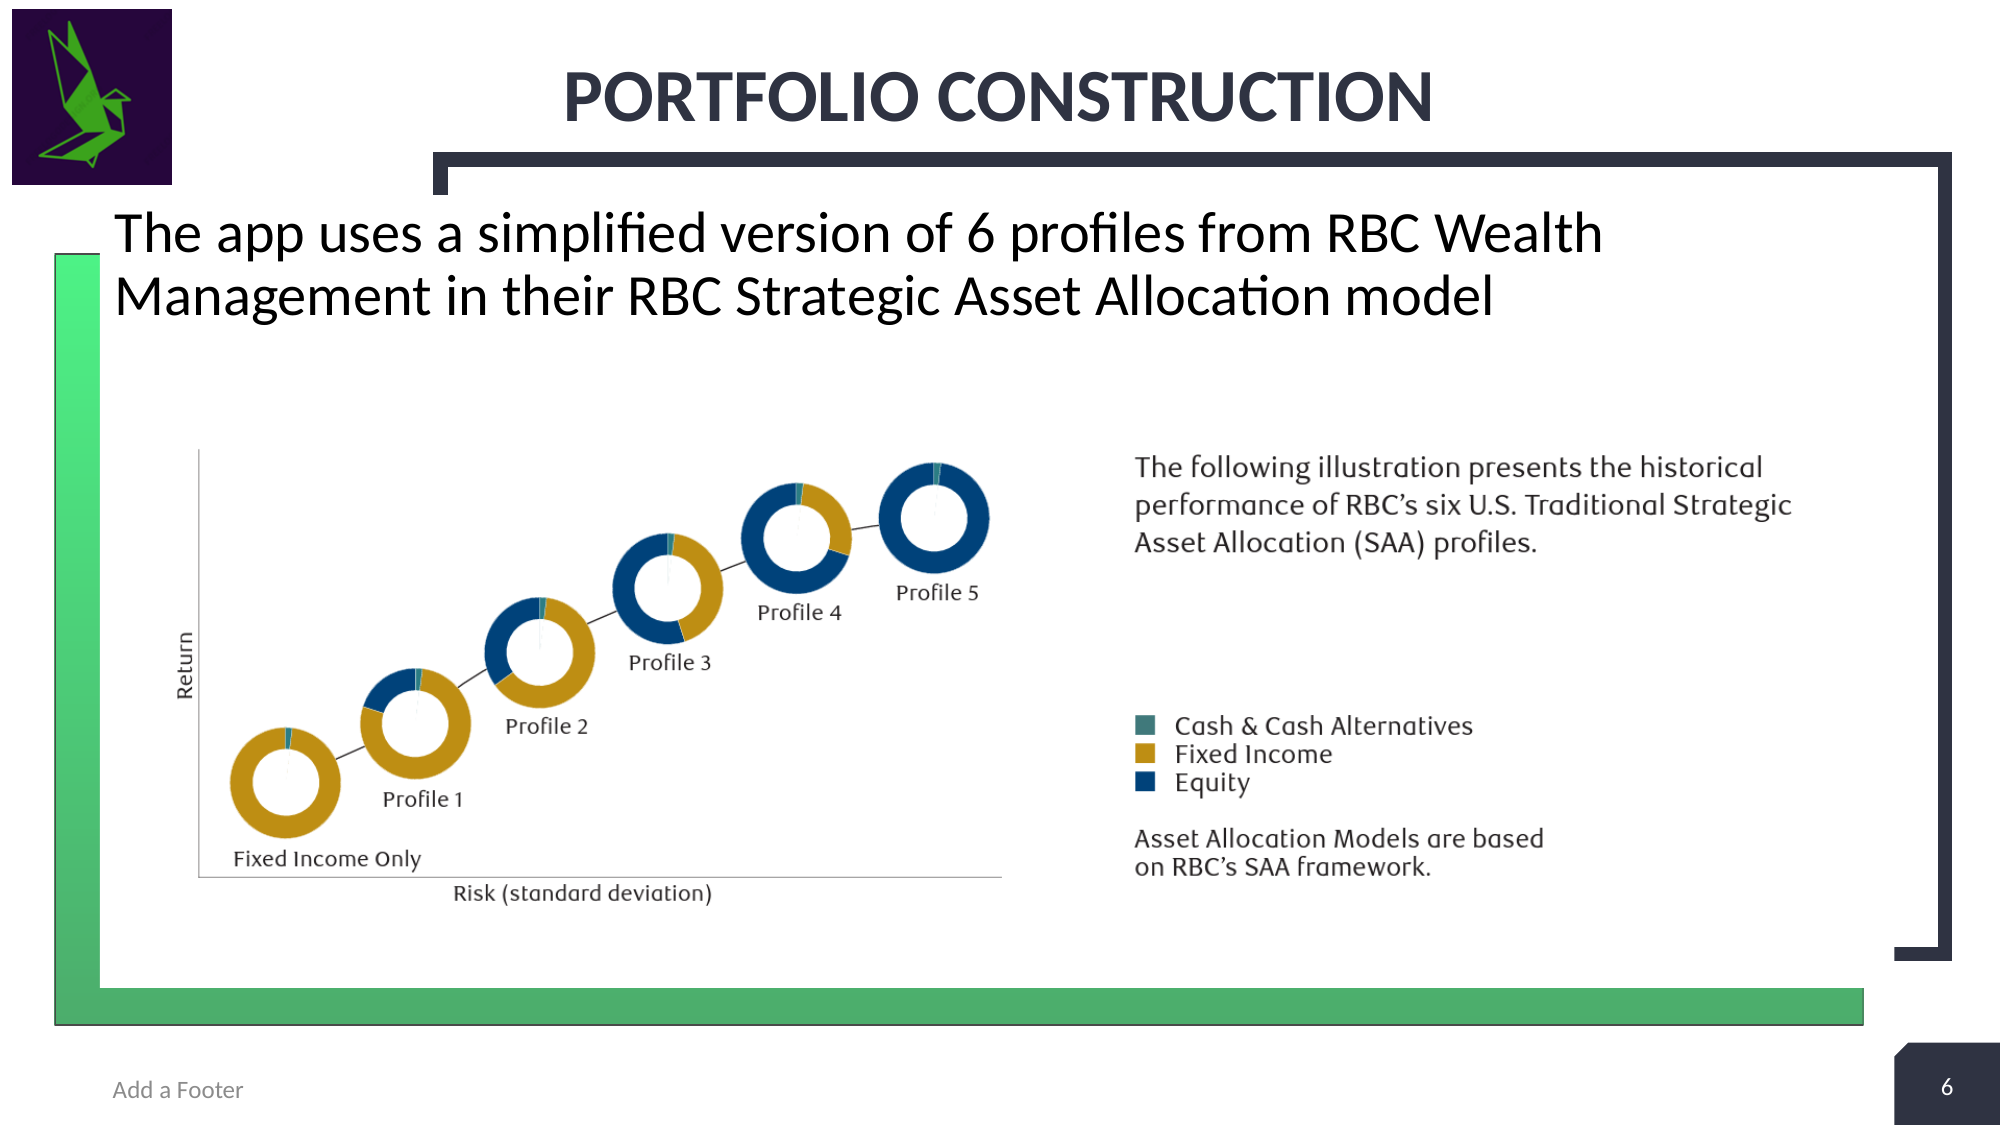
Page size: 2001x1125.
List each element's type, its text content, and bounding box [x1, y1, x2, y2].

picture [165, 425, 1816, 930]
list The app uses a simplified version of 6 profiles from RBC Wealth Management in their RBC Strategic Asset Allocation model [99, 195, 1895, 988]
footer Add a Footer [97, 1059, 773, 1119]
slide_number 6 [1894, 1052, 2000, 1119]
title Portfolio construction [97, 0, 1903, 196]
picture [12, 9, 172, 185]
